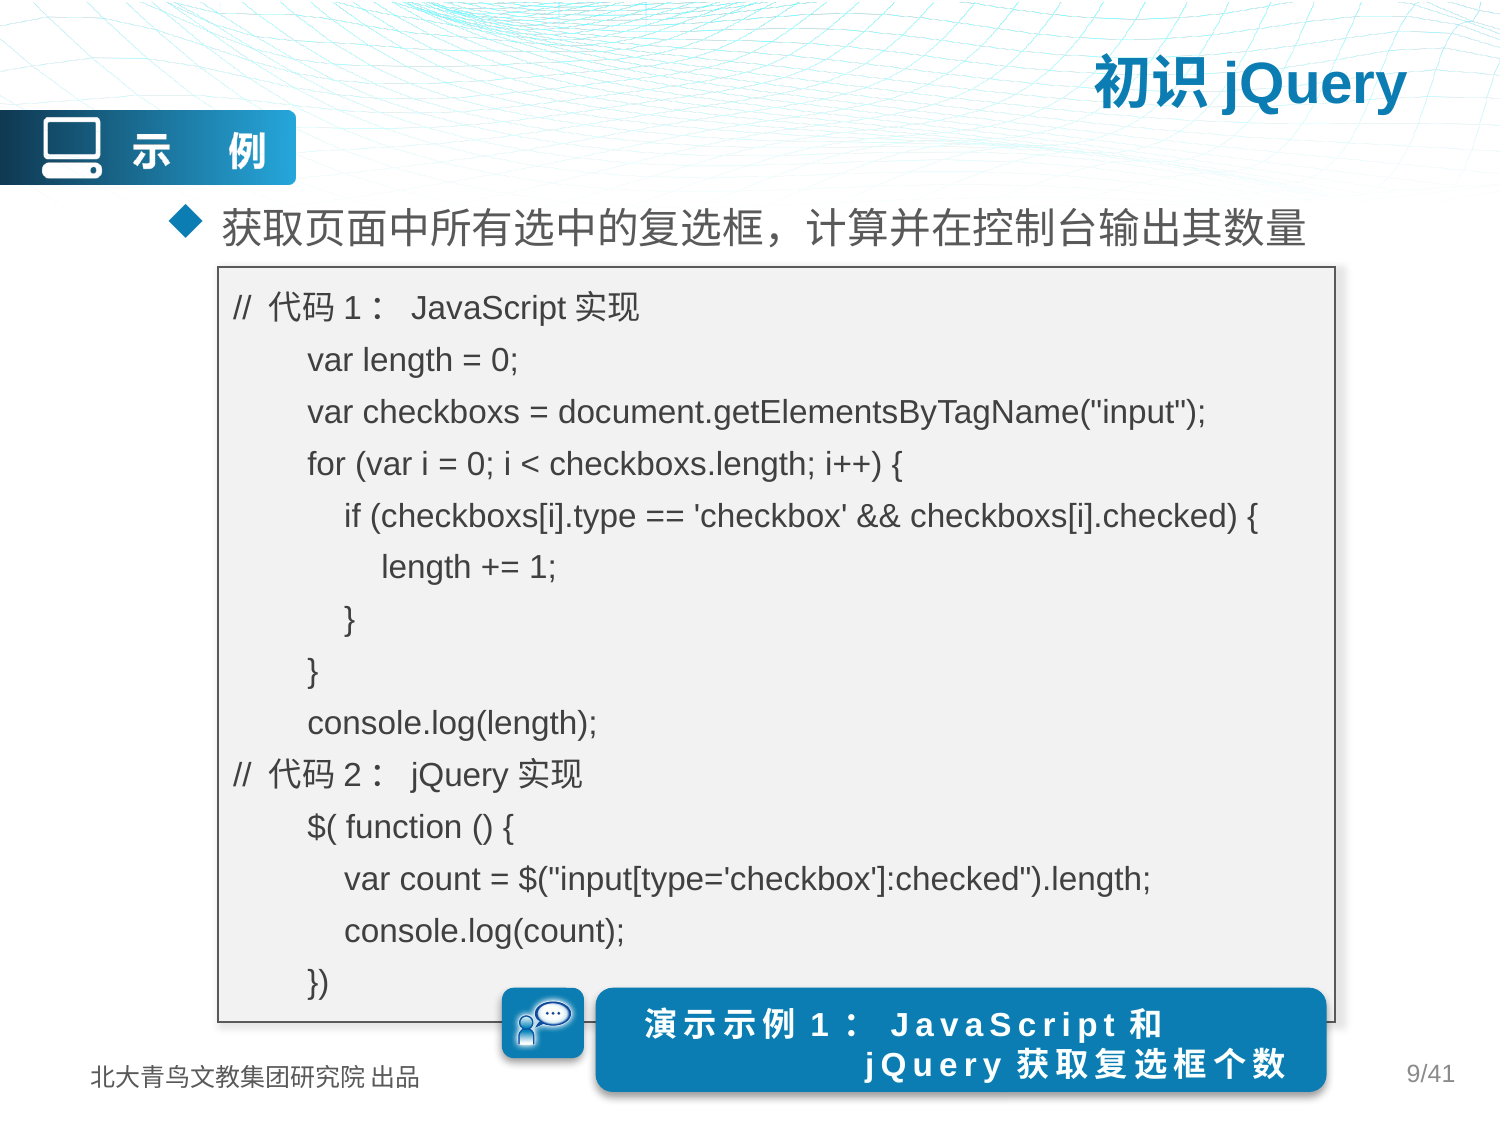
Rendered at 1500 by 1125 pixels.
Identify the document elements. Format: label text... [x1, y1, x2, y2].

list 获取页面中所有选中的复选框，计算并在控制台输出其数量 [150, 184, 1424, 894]
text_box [501, 987, 1327, 1093]
picture [0, 2, 1500, 215]
slide_number 9/41 [1120, 1042, 1471, 1103]
text_box // 代码1：JavaScript实现 var length = 0; var checkboxs = document.getElementsByTagName("input"); for (var i = 0; i < checkboxs.length; i++) { if (checkboxs[i].type == 'checkbox' && checkboxs[i].checked) { length += 1; } } console.log(length); // 代码2：jQuery实现 $( function () { var count = $("input[type='checkbox']:checked").length; console.log(count); }) [218, 267, 1335, 1023]
title 初识jQuery [150, 45, 1424, 114]
